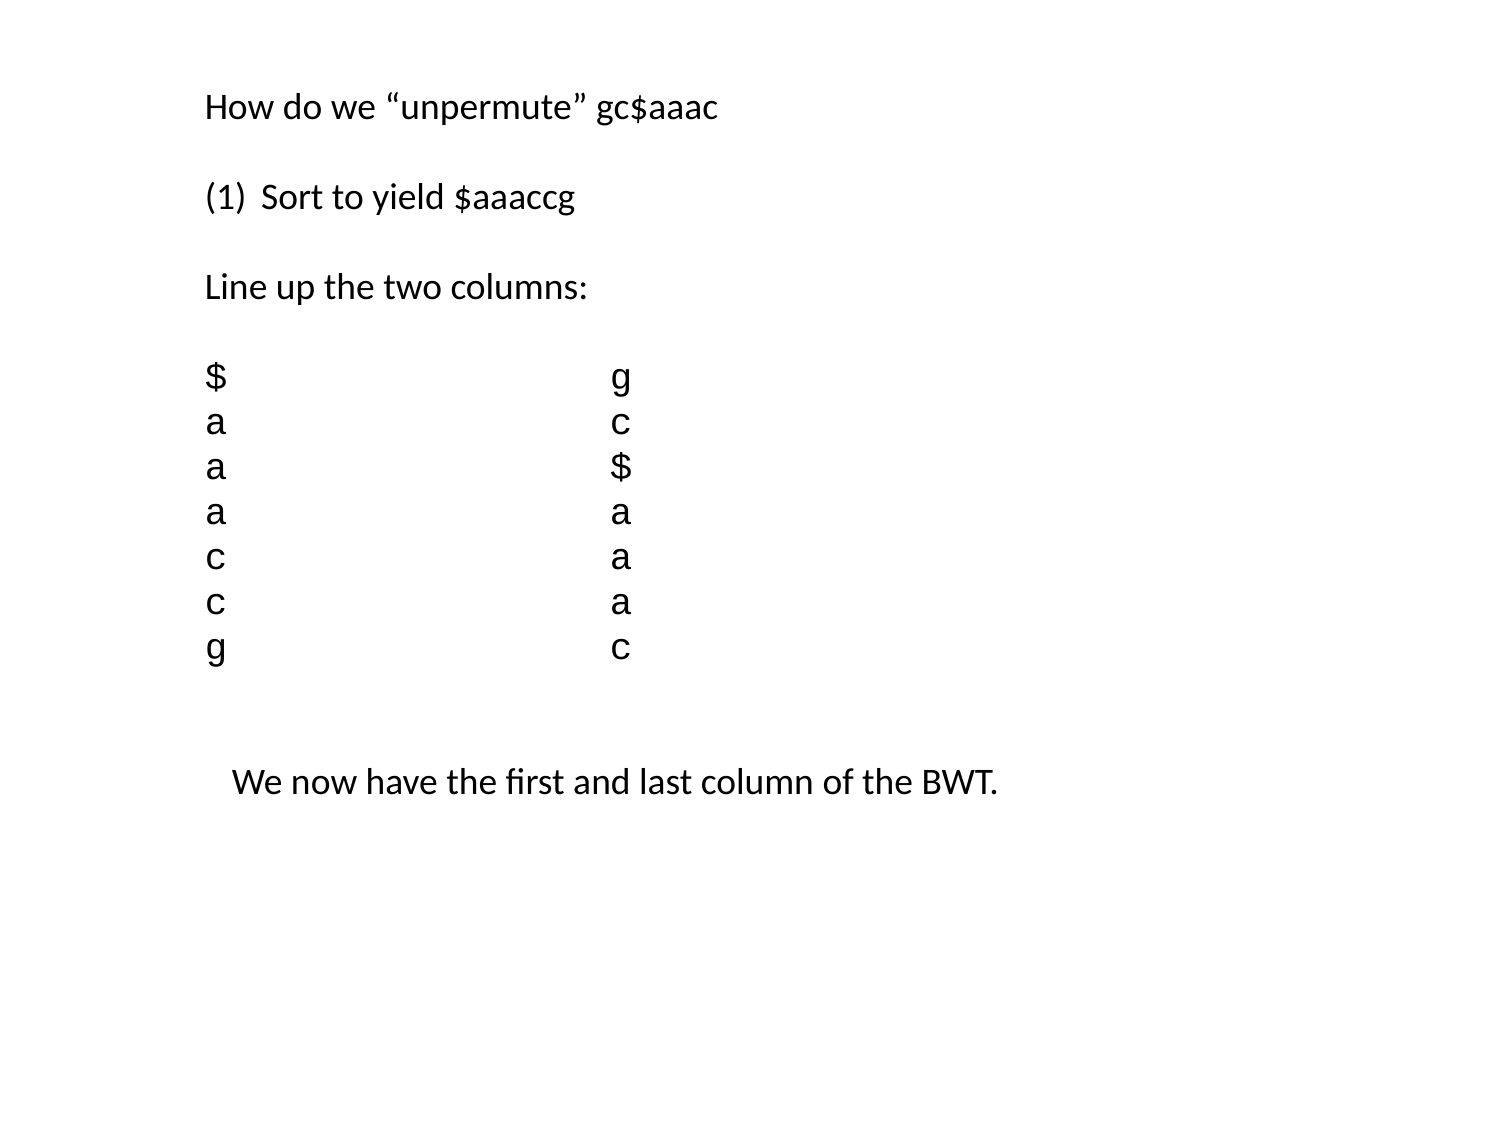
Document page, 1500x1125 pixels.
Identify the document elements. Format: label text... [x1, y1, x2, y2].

text_box How do we “unpermute” gc$aaac Sort to yield $aaaccg Line up the two columns: $ g a c a $ a a c a c a g c [190, 74, 760, 675]
text_box We now have the first and last column of the BWT. [217, 749, 1015, 900]
